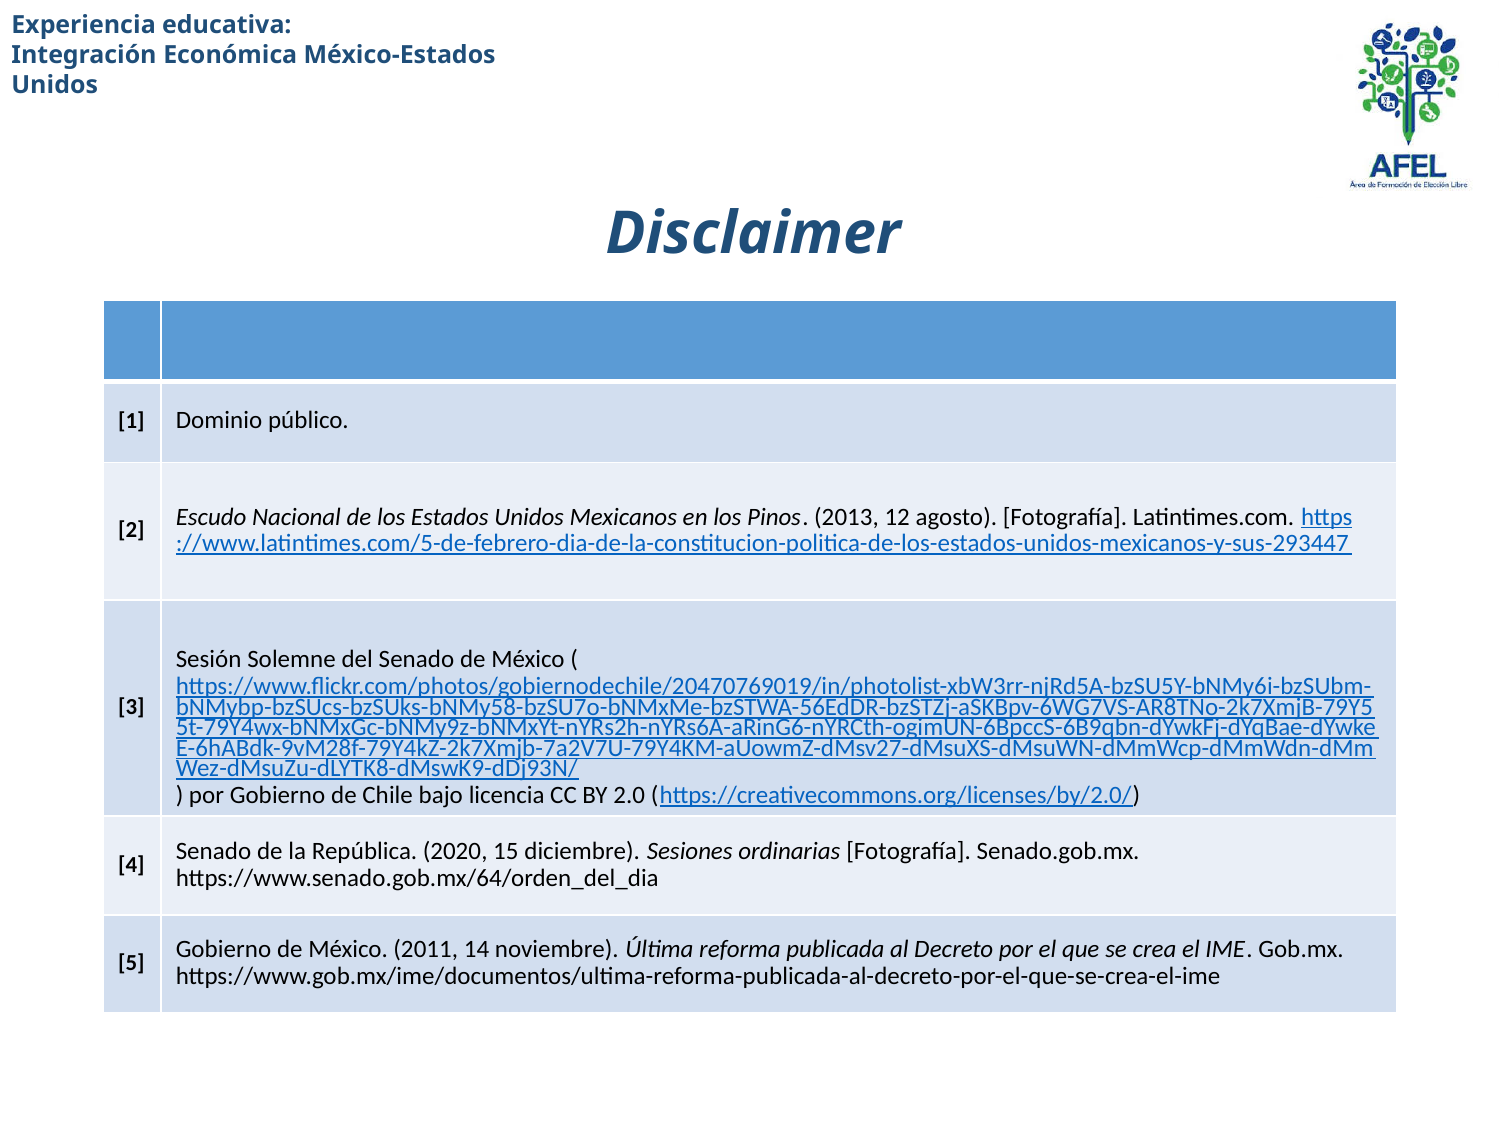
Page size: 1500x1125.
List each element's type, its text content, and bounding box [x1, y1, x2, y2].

table_header [162, 301, 1396, 379]
table_header [104, 301, 160, 379]
table_cell [5] [104, 916, 160, 1012]
table_cell Sesión Solemne del Senado de México (https://www.flickr.com/photos/gobiernodechile/20470769019/in/photolist-xbW3rr-njRd5A-bzSU5Y-bNMy6i-bzSUbm-bNMybp-bzSUcs-bzSUks-bNMy58-bzSU7o-bNMxMe-bzSTWA-56EdDR-bzSTZj-aSKBpv-6WG7VS-AR8TNo-2k7XmjB-79Y55t-79Y4wx-bNMxGc-bNMy9z-bNMxYt-nYRs2h-nYRs6A-aRinG6-nYRCth-ogimUN-6BpccS-6B9qbn-dYwkFj-dYqBae-dYwkeE-6hABdk-9vM28f-79Y4kZ-2k7Xmjb-7a2V7U-79Y4KM-aUowmZ-dMsv27-dMsuXS-dMsuWN-dMmWcp-dMmWdn-dMmWez-dMsuZu-dLYTK8-dMswK9-dDj93N/) por Gobierno de Chile bajo licencia CC BY 2.0 (https://creativecommons.org/licenses/by/2.0/) [162, 601, 1396, 815]
table_cell [1] [104, 384, 160, 462]
table_cell [3] [104, 601, 160, 815]
table_cell [2] [104, 463, 160, 599]
table_cell Escudo Nacional de los Estados Unidos Mexicanos en los Pinos. (2013, 12 agosto). [Fotografía]. Latintimes.com. https://www.latintimes.com/5-de-febrero-dia-de-la-constitucion-politica-de-los-estados-unidos-mexicanos-y-sus-293447 [162, 463, 1396, 599]
picture [1316, 15, 1499, 198]
table_cell Dominio público. [162, 384, 1396, 462]
table_cell [4] [104, 817, 160, 914]
text_box Experiencia educativa: Integración Económica México-Estados Unidos [0, 1, 599, 106]
table_cell Senado de la República. (2020, 15 diciembre). Sesiones ordinarias [Fotografía]. Senado.gob.mx. https://www.senado.gob.mx/64/orden_del_dia [162, 817, 1396, 914]
table_cell Gobierno de México. (2011, 14 noviembre). Última reforma publicada al Decreto por el que se crea el IME. Gob.mx. https://www.gob.mx/ime/documentos/ultima-reforma-publicada-al-decreto-por-el-que-se-crea-el-ime [162, 916, 1396, 1012]
title Disclaimer [571, 194, 935, 275]
